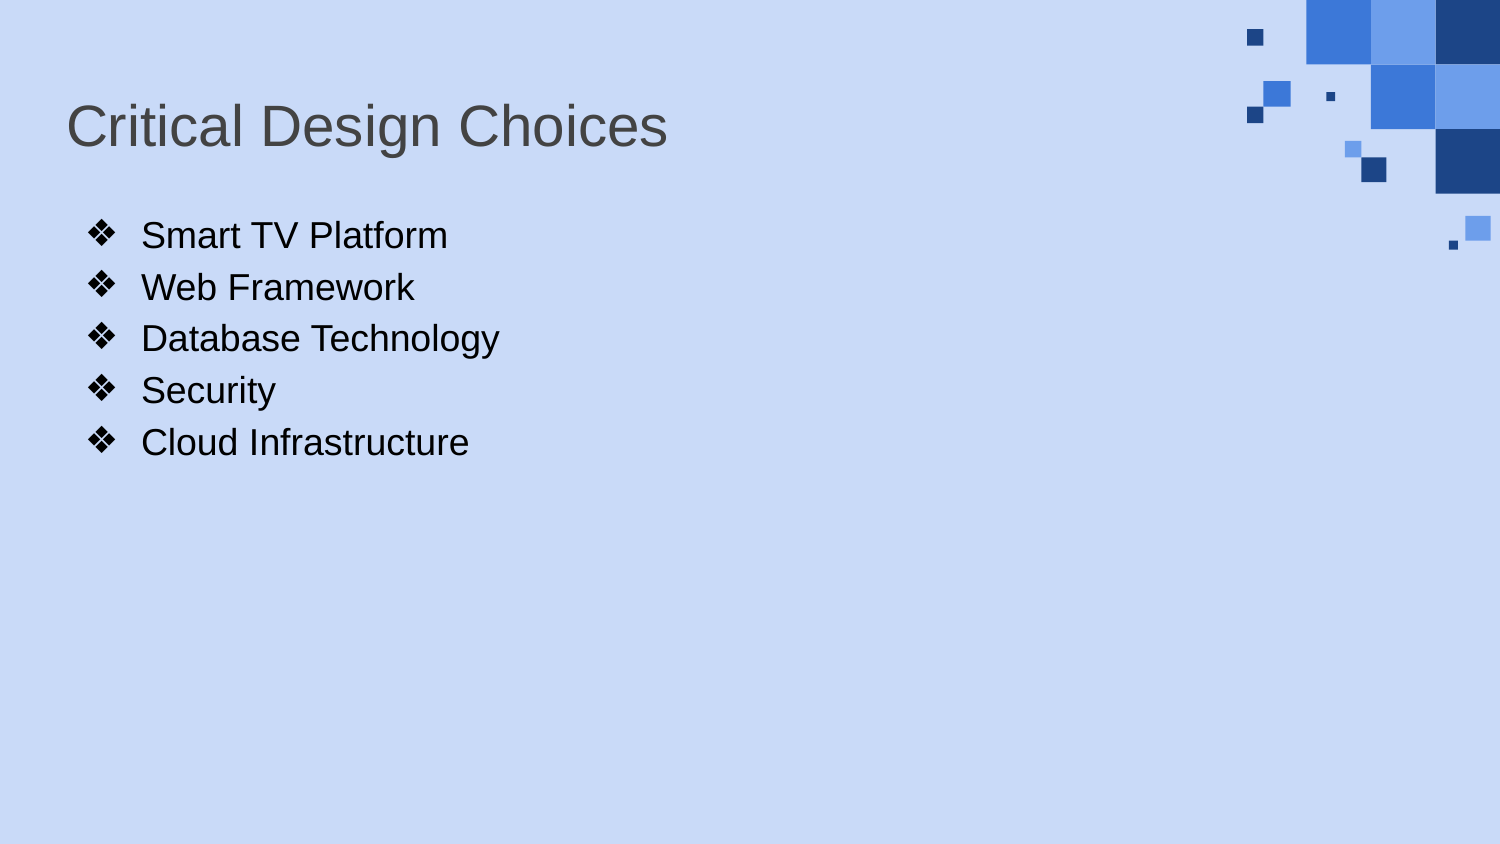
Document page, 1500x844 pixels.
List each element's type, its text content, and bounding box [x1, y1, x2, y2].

title Critical Design Choices [51, 72, 1449, 167]
list Smart TV Platform Web Framework Database Technology Security Cloud Infrastructure [51, 189, 1449, 750]
